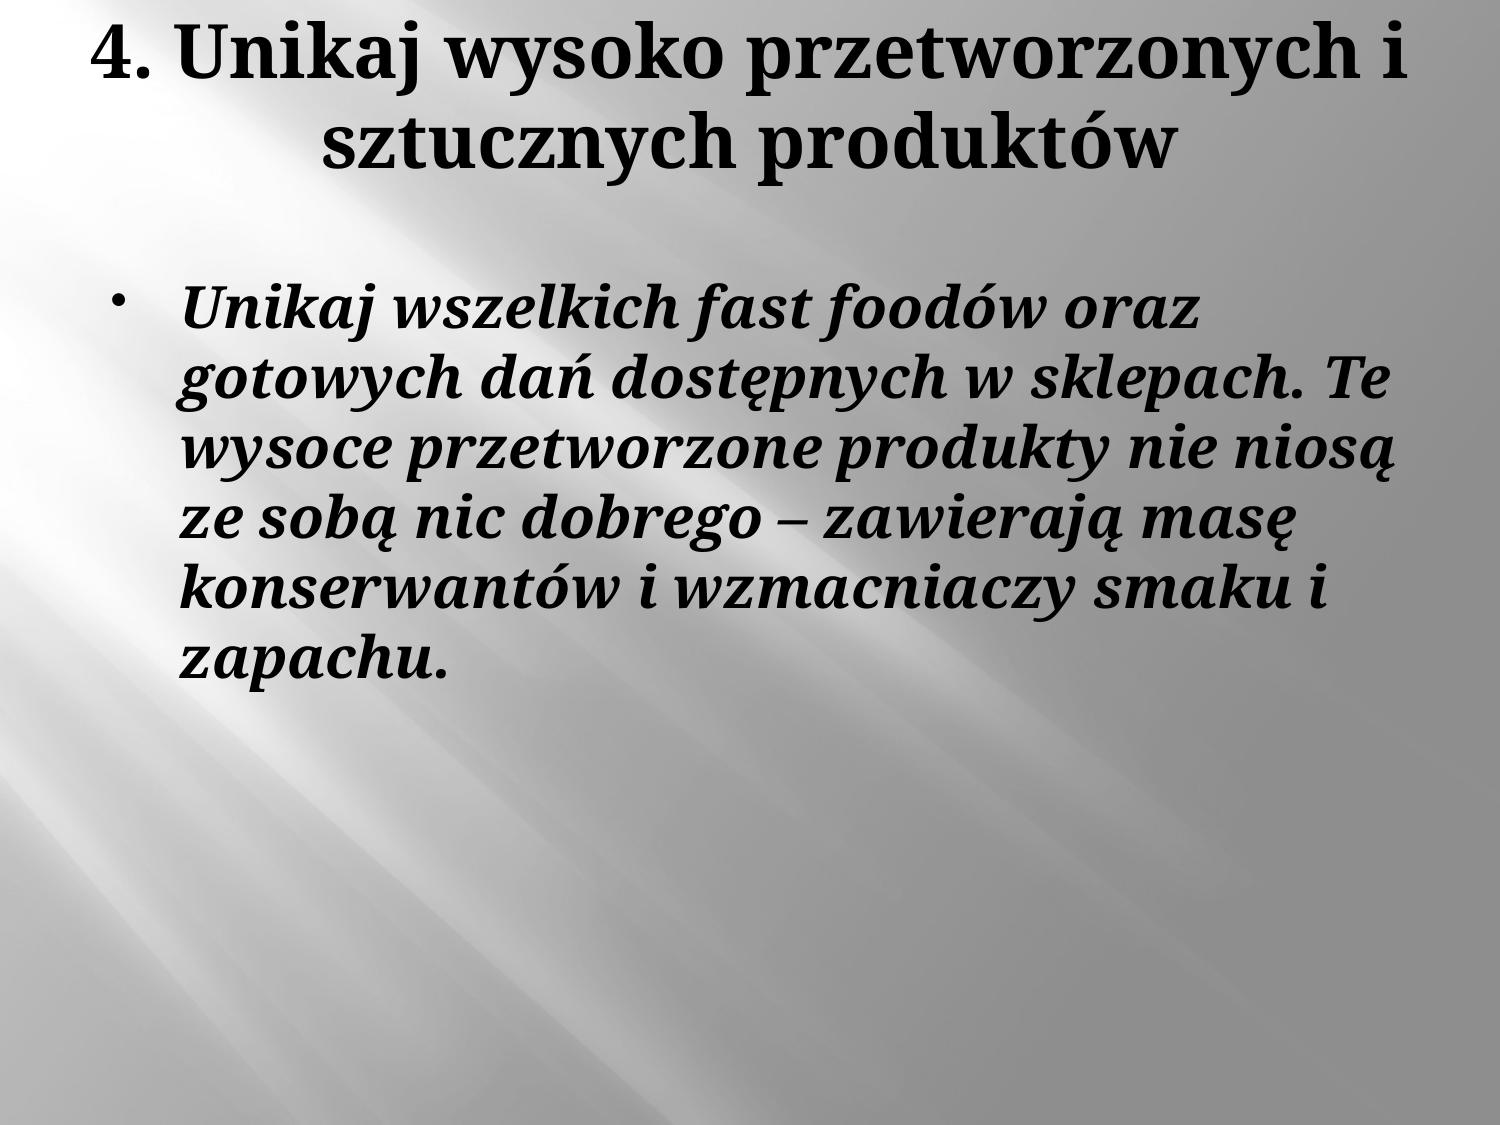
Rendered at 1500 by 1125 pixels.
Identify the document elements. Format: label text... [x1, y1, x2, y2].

list Unikaj wszelkich fast foodów oraz gotowych dań dostępnych w sklepach. Te wysoce przetworzone produkty nie niosą ze sobą nic dobrego – zawierają masę konserwantów i wzmacniaczy smaku i zapachu. [75, 262, 1425, 1035]
title 4. Unikaj wysoko przetworzonych i sztucznych produktów [75, 45, 1425, 233]
